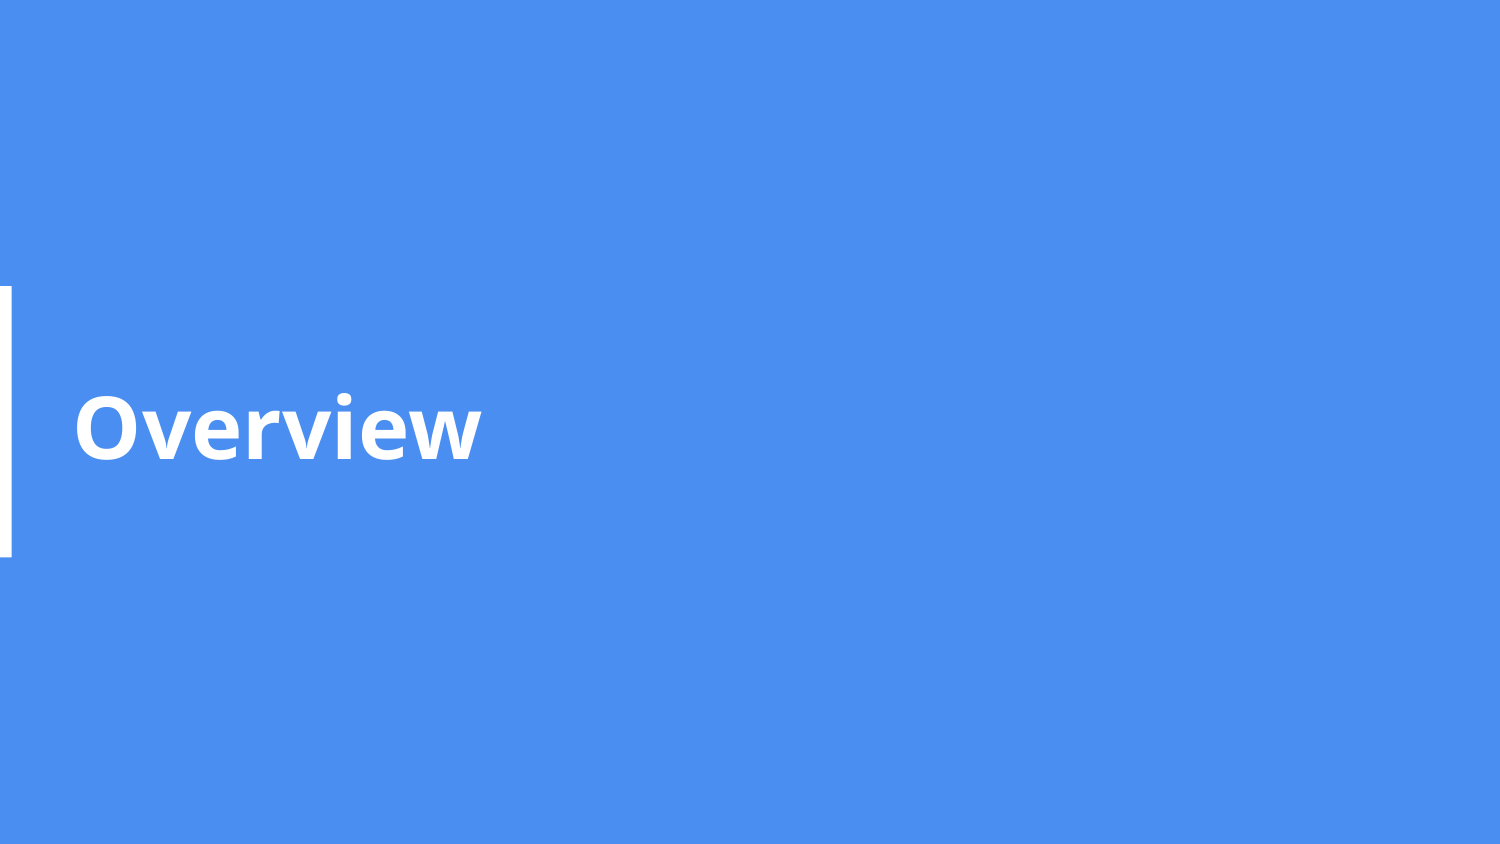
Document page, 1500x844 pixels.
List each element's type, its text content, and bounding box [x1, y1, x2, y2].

title Overview [57, 357, 517, 487]
text_box [0, 286, 12, 558]
